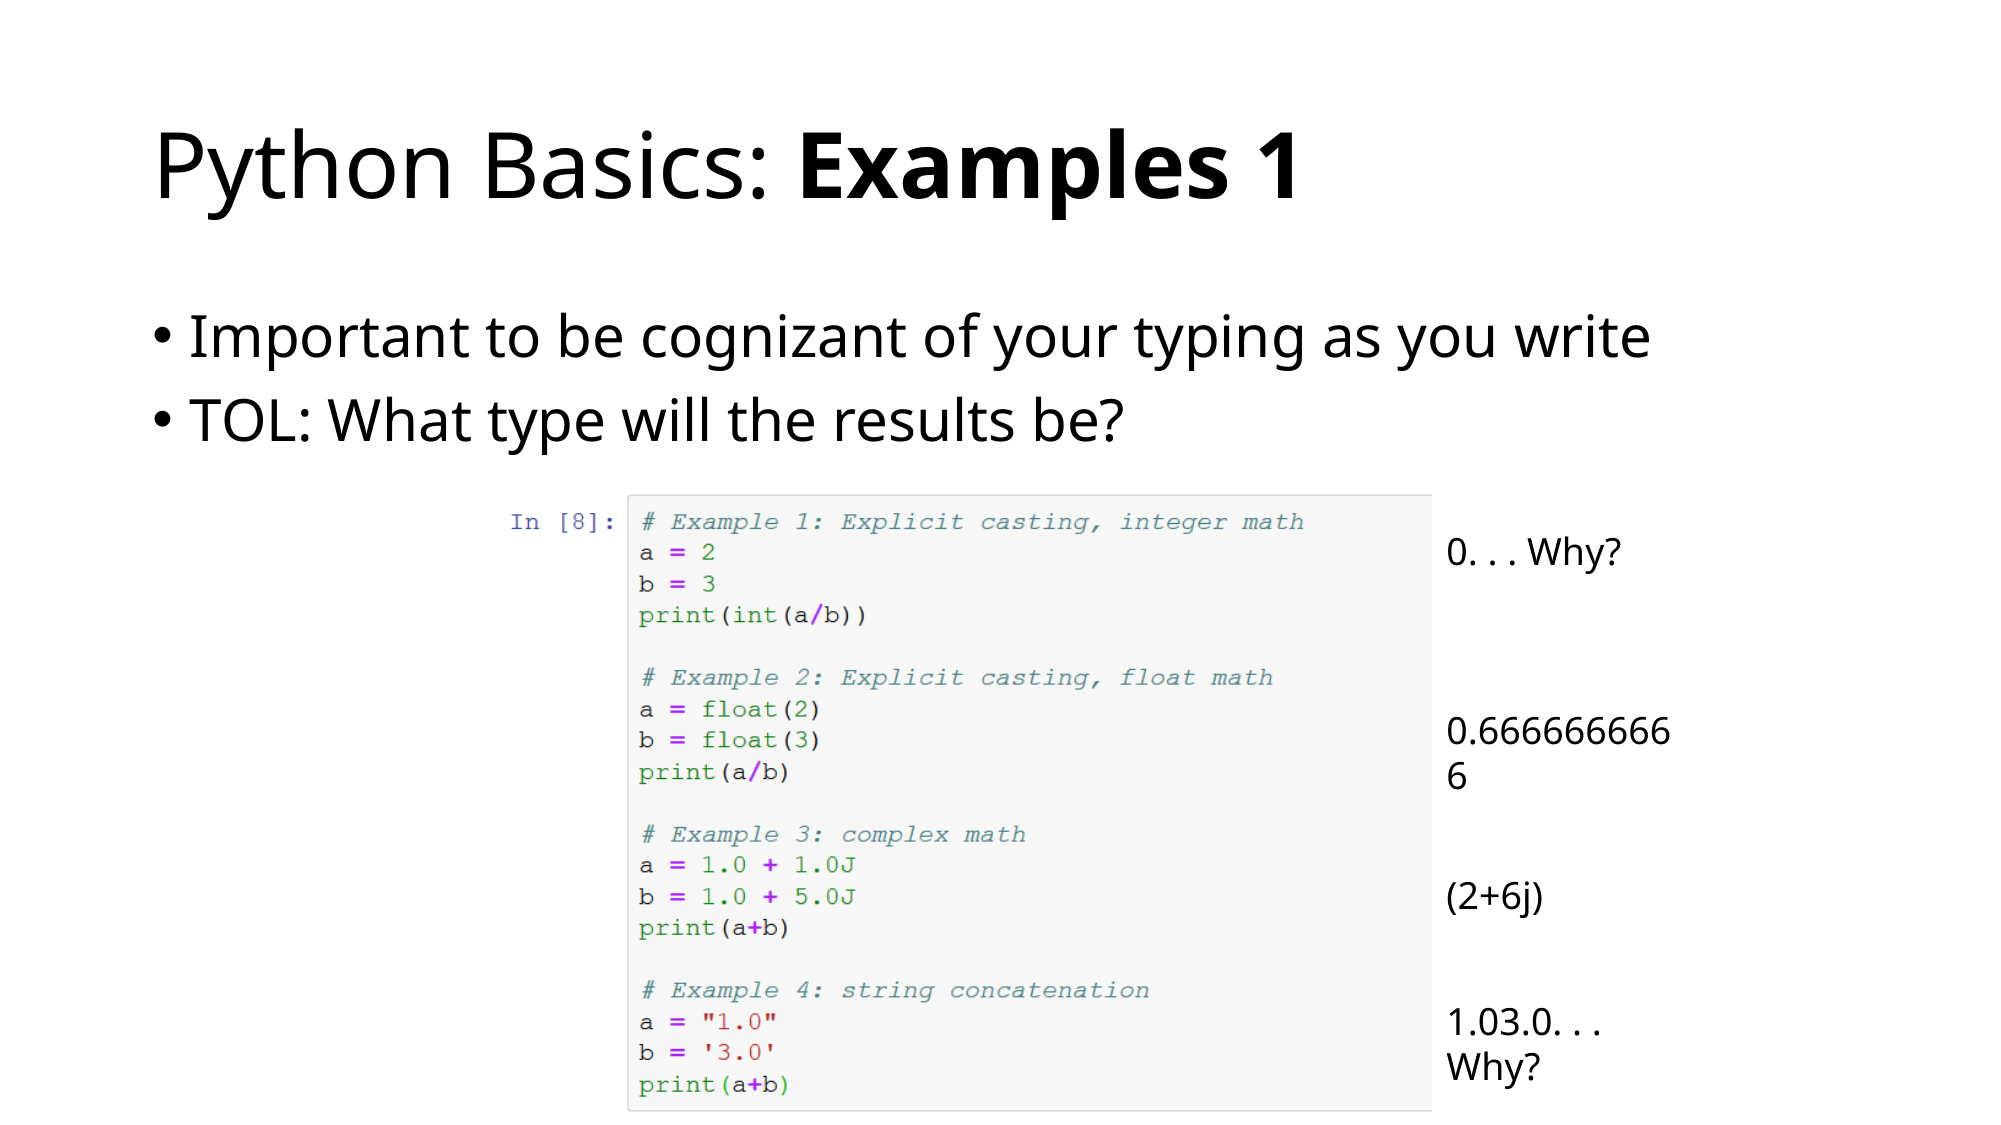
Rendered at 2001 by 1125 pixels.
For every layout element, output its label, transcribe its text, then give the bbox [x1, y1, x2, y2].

text_box 0. . . Why? [1432, 520, 1697, 581]
text_box 0.6666666666 [1432, 699, 1697, 805]
text_box 1.03.0. . . Why? [1432, 990, 1697, 1096]
text_box (2+6j) [1432, 864, 1697, 925]
list Important to be cognizant of your typing as you write TOL: What type will the results be? [137, 299, 1863, 1030]
title Python Basics: Examples 1 [137, 59, 1863, 278]
picture [501, 485, 1432, 1125]
